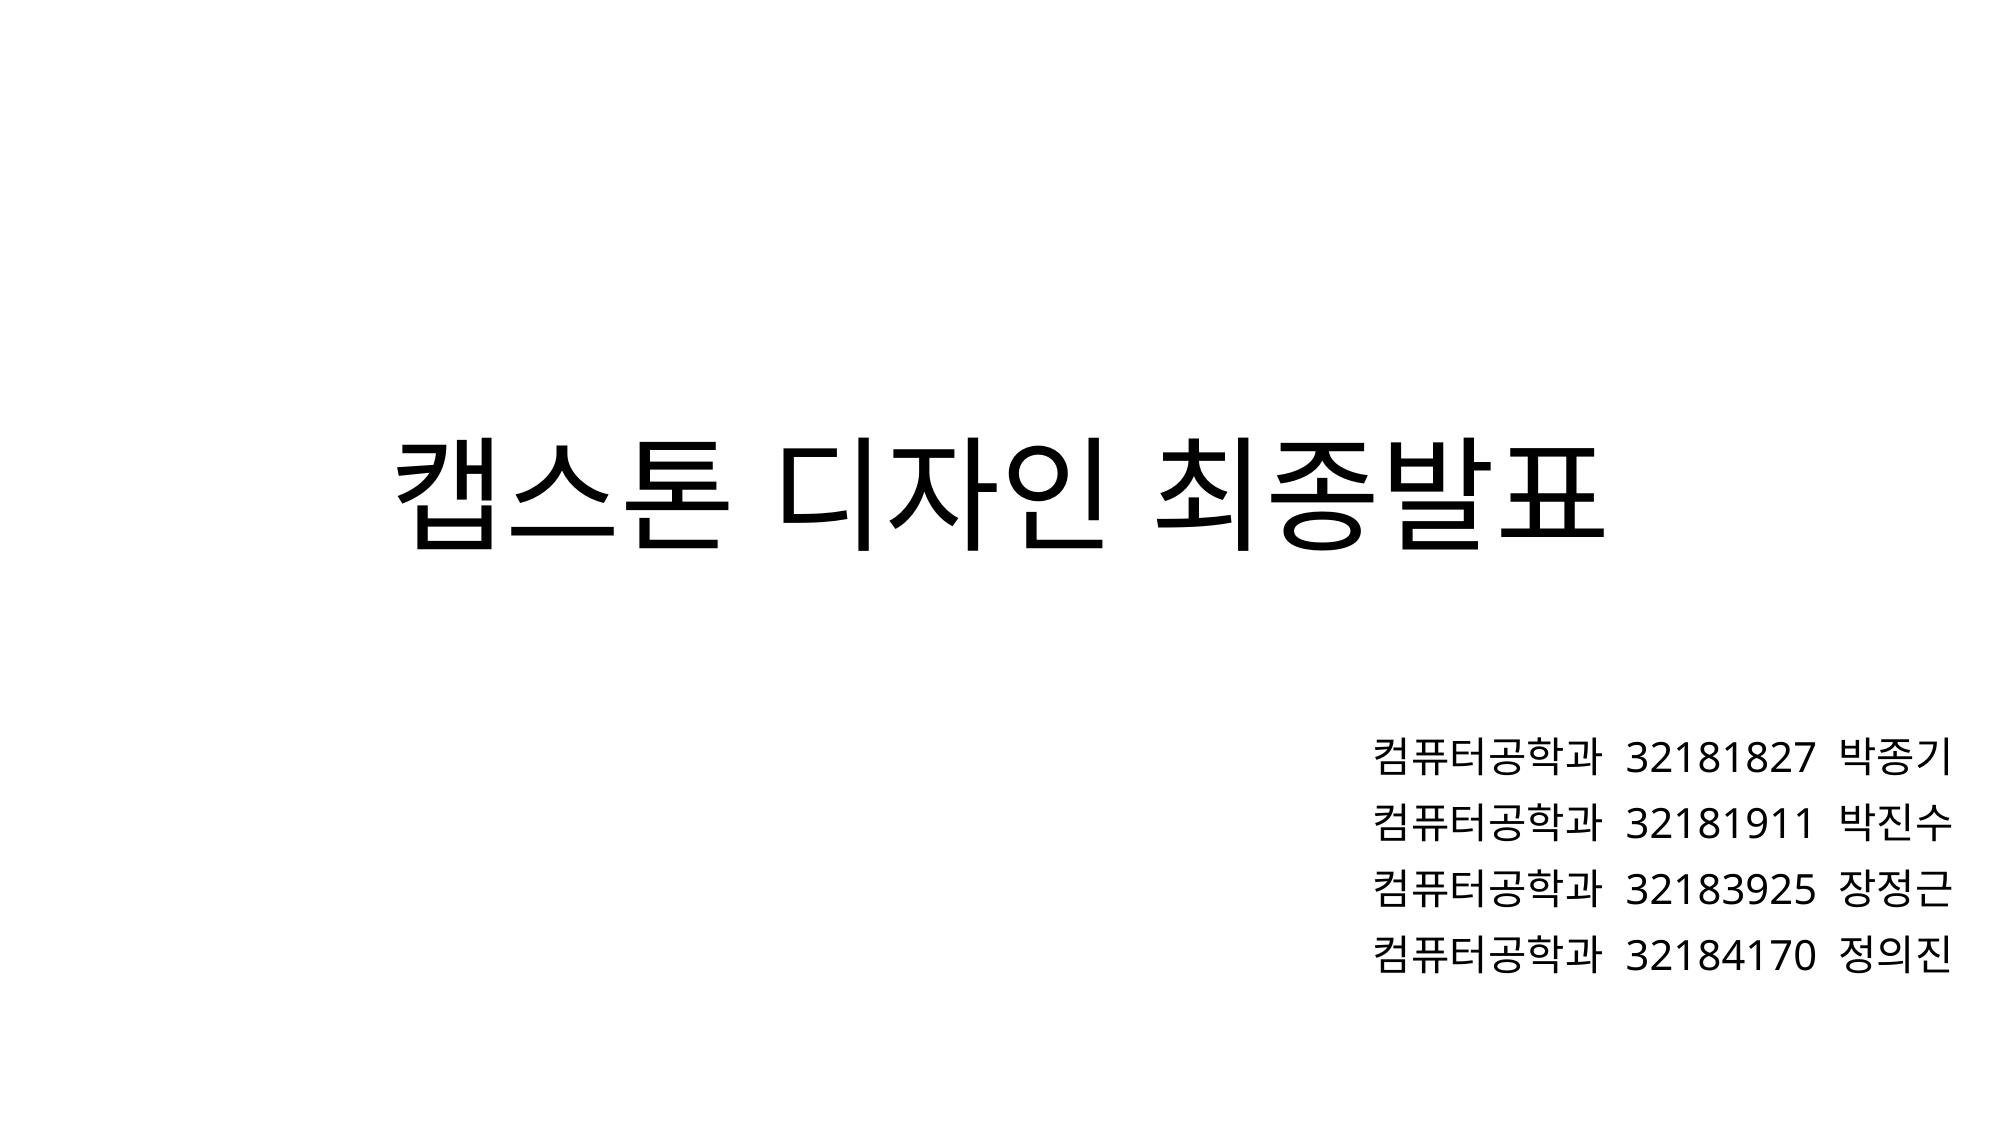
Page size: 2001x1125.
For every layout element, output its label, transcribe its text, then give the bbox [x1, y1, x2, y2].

title 캡스톤 디자인 최종발표 [249, 184, 1750, 576]
subtitle 컴퓨터공학과 32181827 박종기 컴퓨터공학과 32181911 박진수 컴퓨터공학과 32183925 장정근 컴퓨터공학과 32184170 정의진 [468, 669, 1969, 1088]
